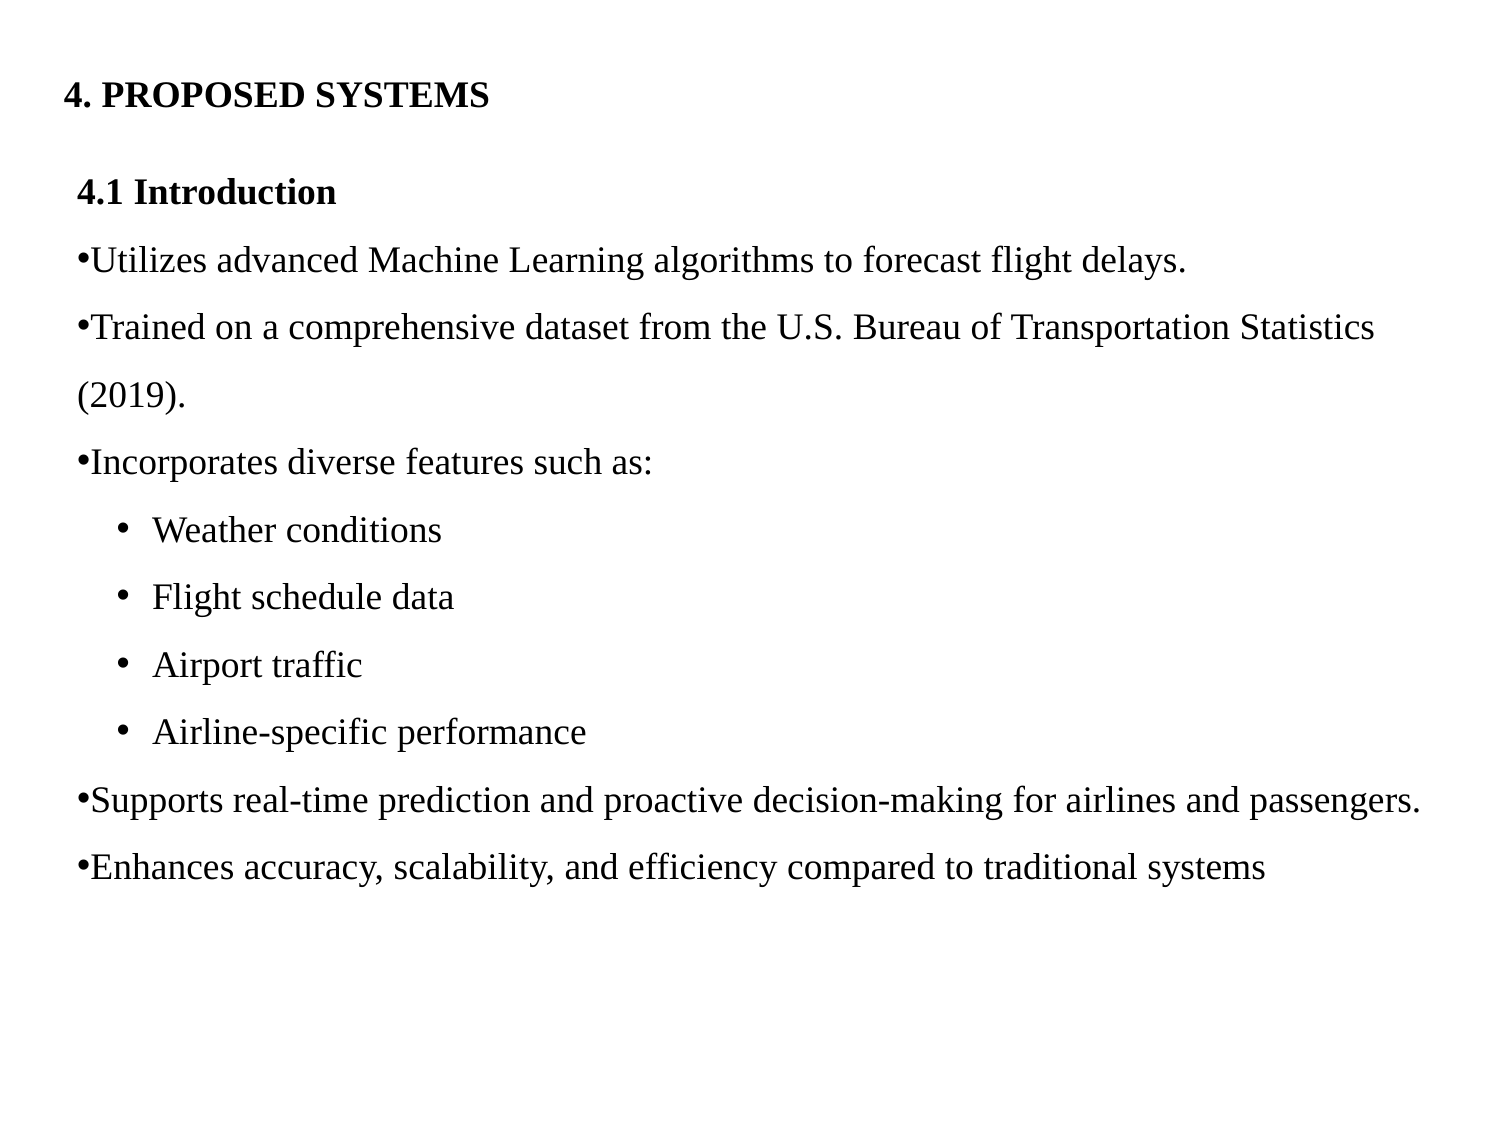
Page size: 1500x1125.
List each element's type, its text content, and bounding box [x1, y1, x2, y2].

text_box 4.1 Introduction Utilizes advanced Machine Learning algorithms to forecast flight delays. Trained on a comprehensive dataset from the U.S. Bureau of Transportation Statistics (2019). Incorporates diverse features such as: Weather conditions Flight schedule data Airport traffic Airline-specific performance Supports real-time prediction and proactive decision-making for airlines and passengers. Enhances accuracy, scalability, and efficiency compared to traditional systems [62, 137, 1460, 963]
text_box 4. PROPOSED SYSTEMS [39, 62, 506, 123]
